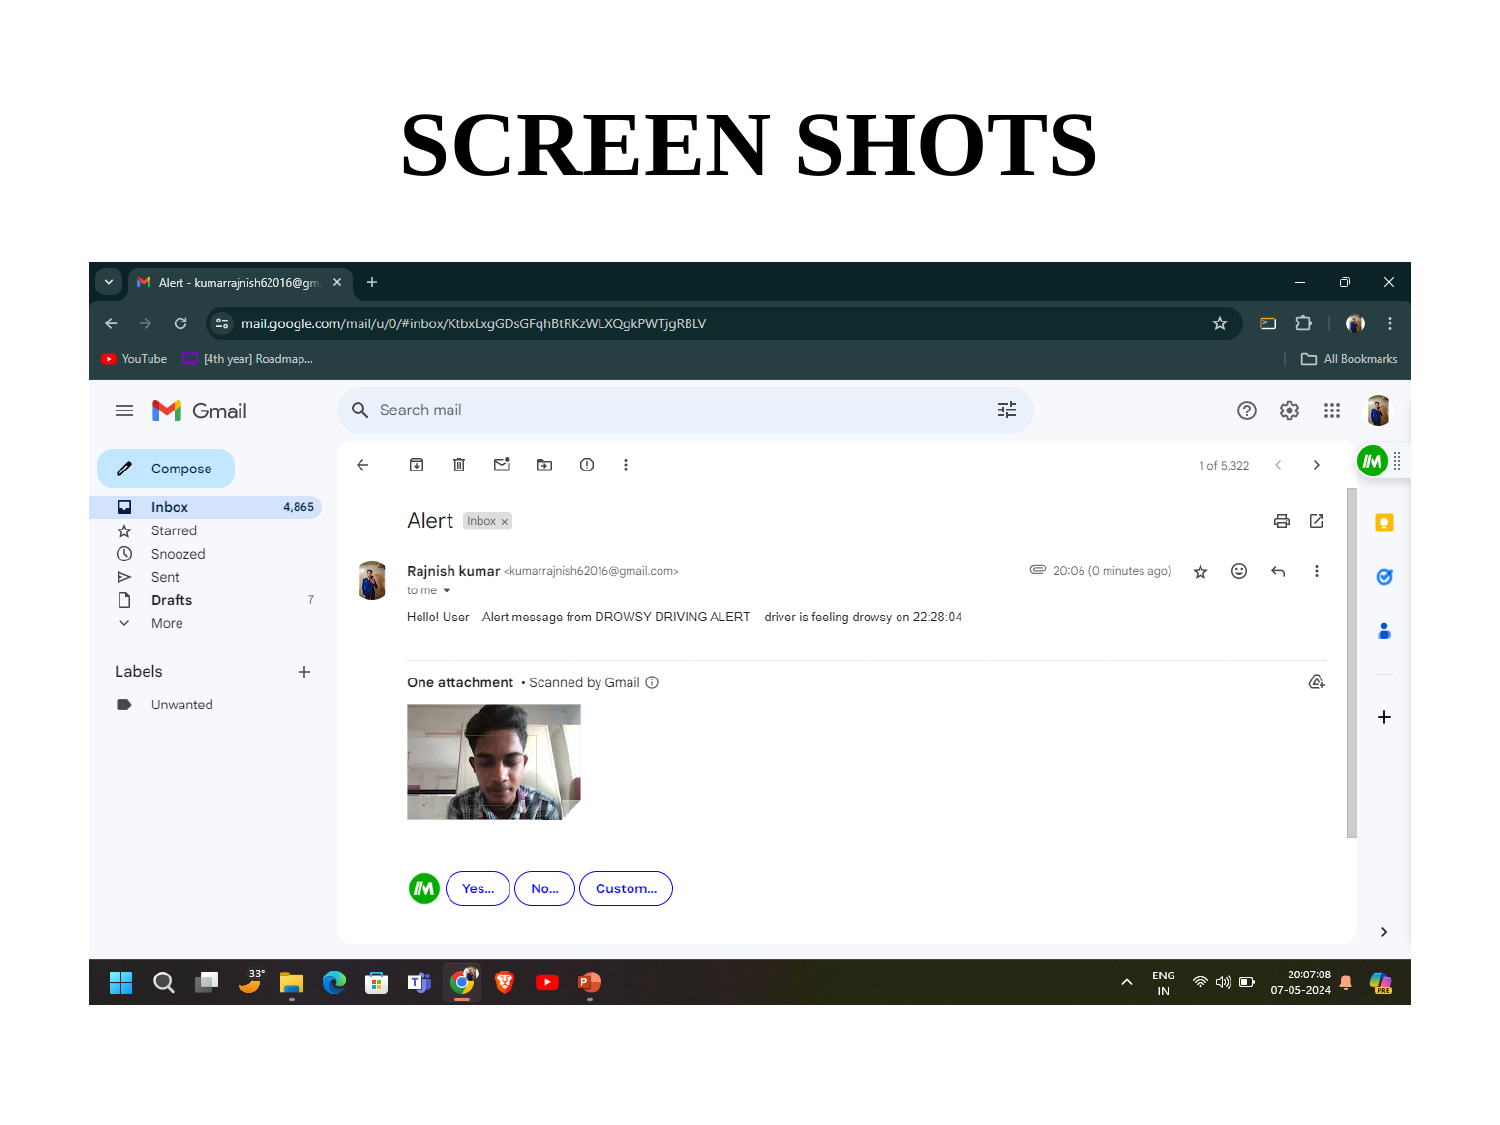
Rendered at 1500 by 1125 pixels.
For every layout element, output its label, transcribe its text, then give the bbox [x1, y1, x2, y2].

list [89, 262, 1411, 1006]
title SCREEN SHOTS [75, 45, 1425, 233]
